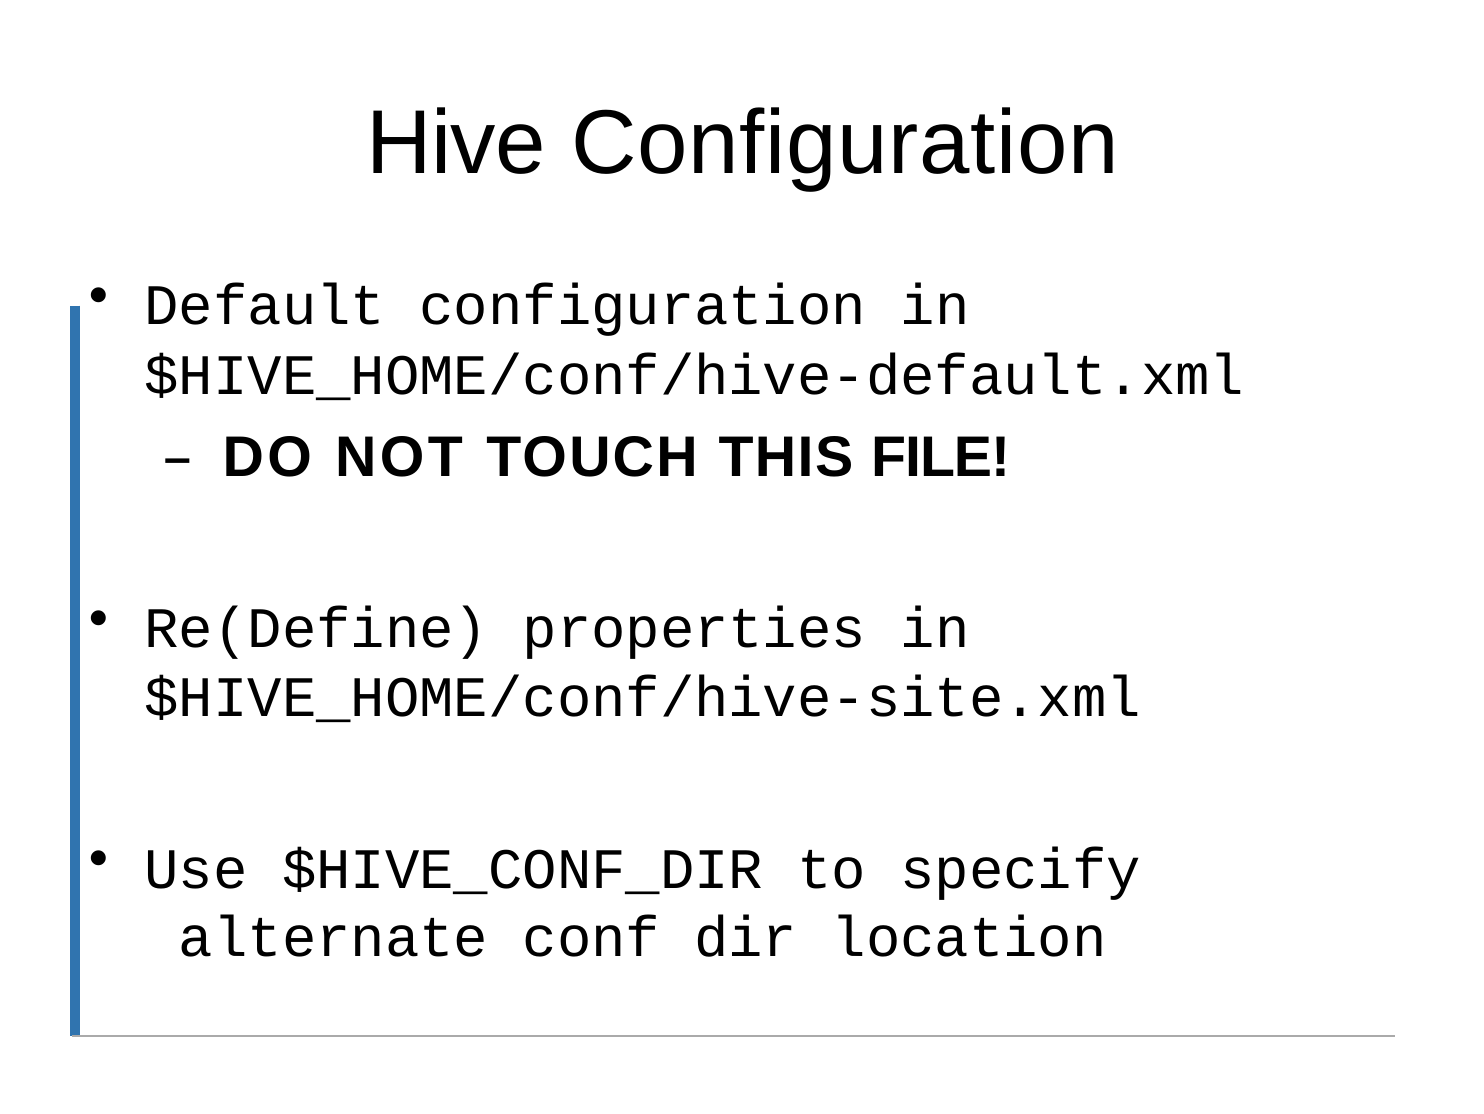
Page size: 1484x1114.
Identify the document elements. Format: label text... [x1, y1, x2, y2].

text_box Default configuration in $HIVE_HOME/conf/hive-default.xml – DO NOT TOUCH THIS FILE! Re(Define) properties in $HIVE_HOME/conf/hive-site.xml Use $HIVE_CONF_DIR to specify alternate conf dir location [86, 264, 1255, 969]
title Hive Configuration [364, 80, 1121, 264]
